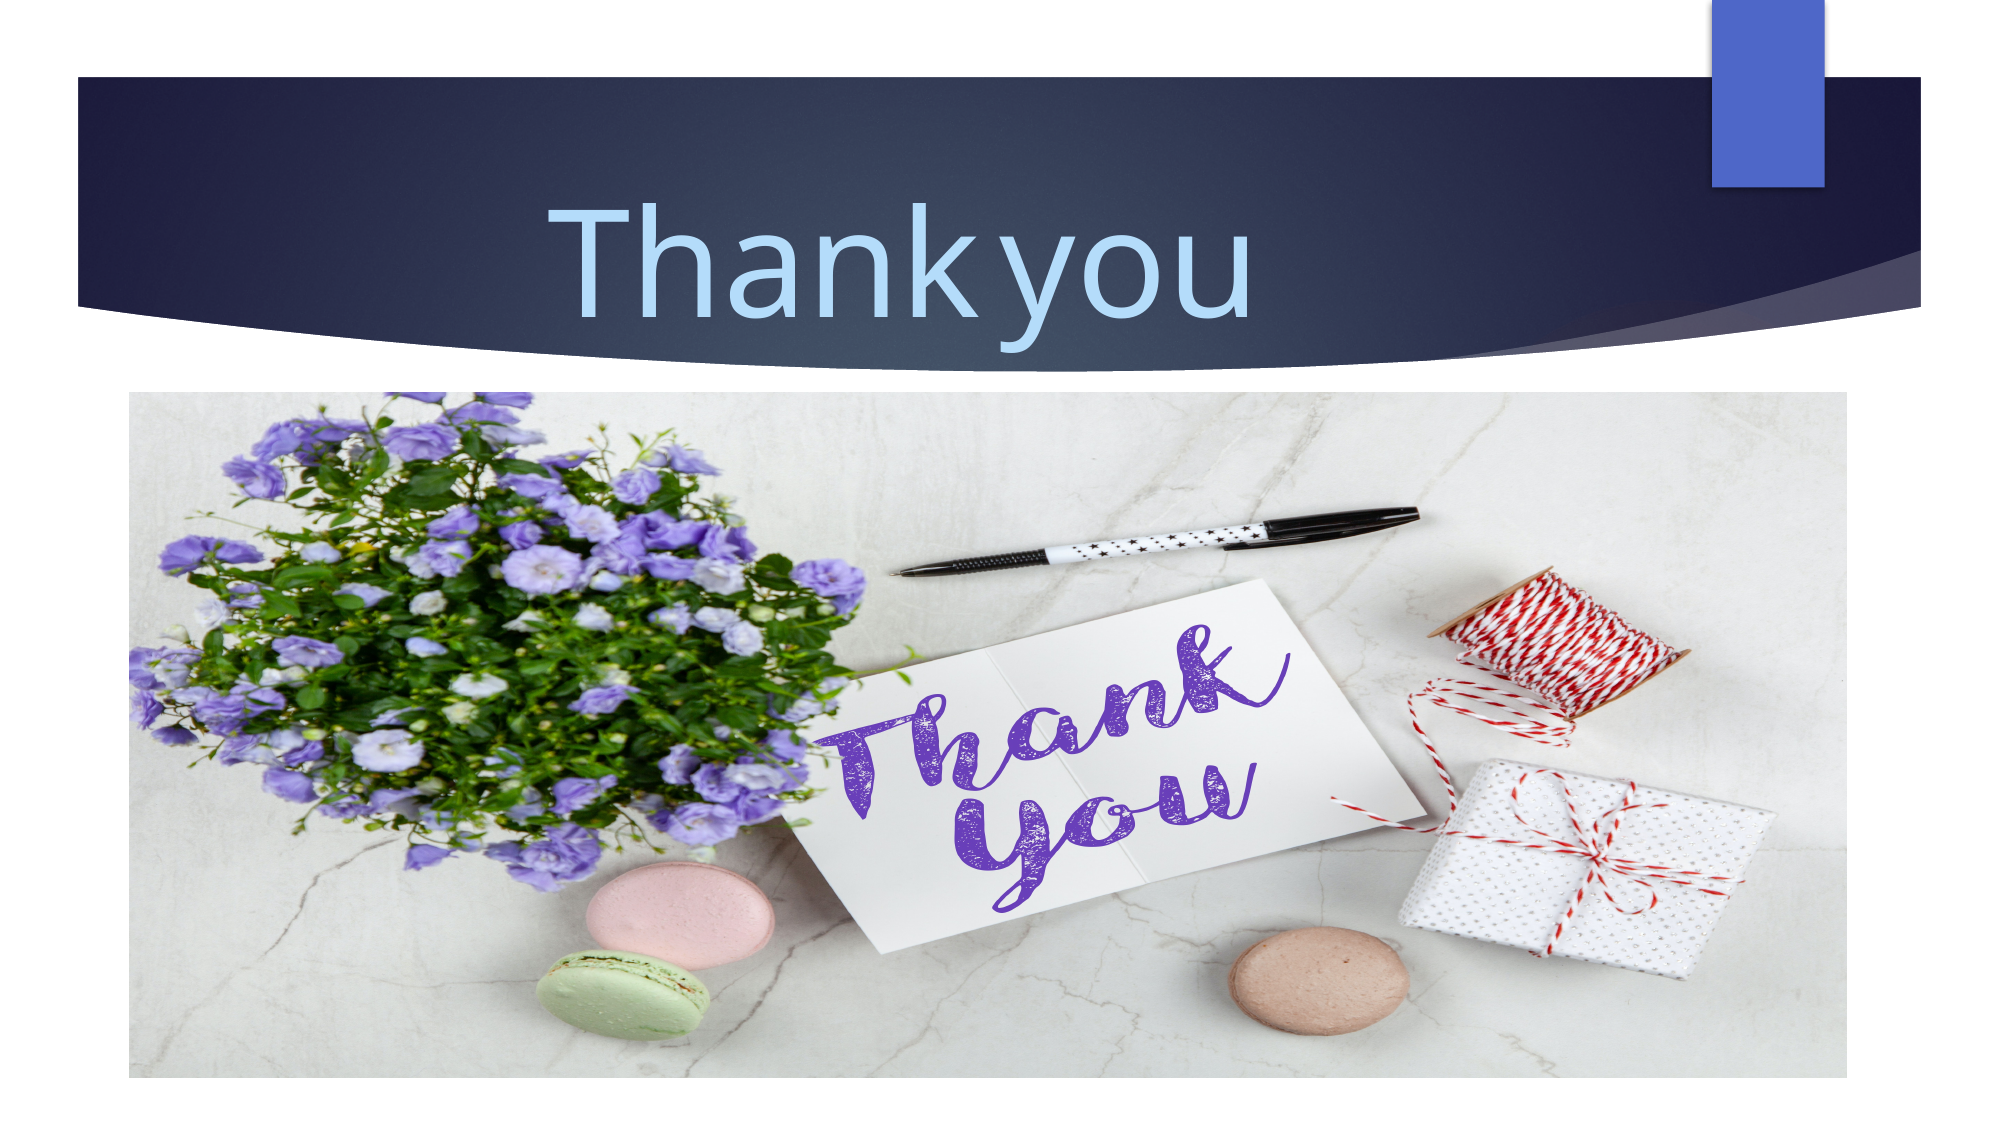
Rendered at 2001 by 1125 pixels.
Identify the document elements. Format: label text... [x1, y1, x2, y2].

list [129, 392, 1848, 1079]
title Thank you [189, 159, 1638, 276]
